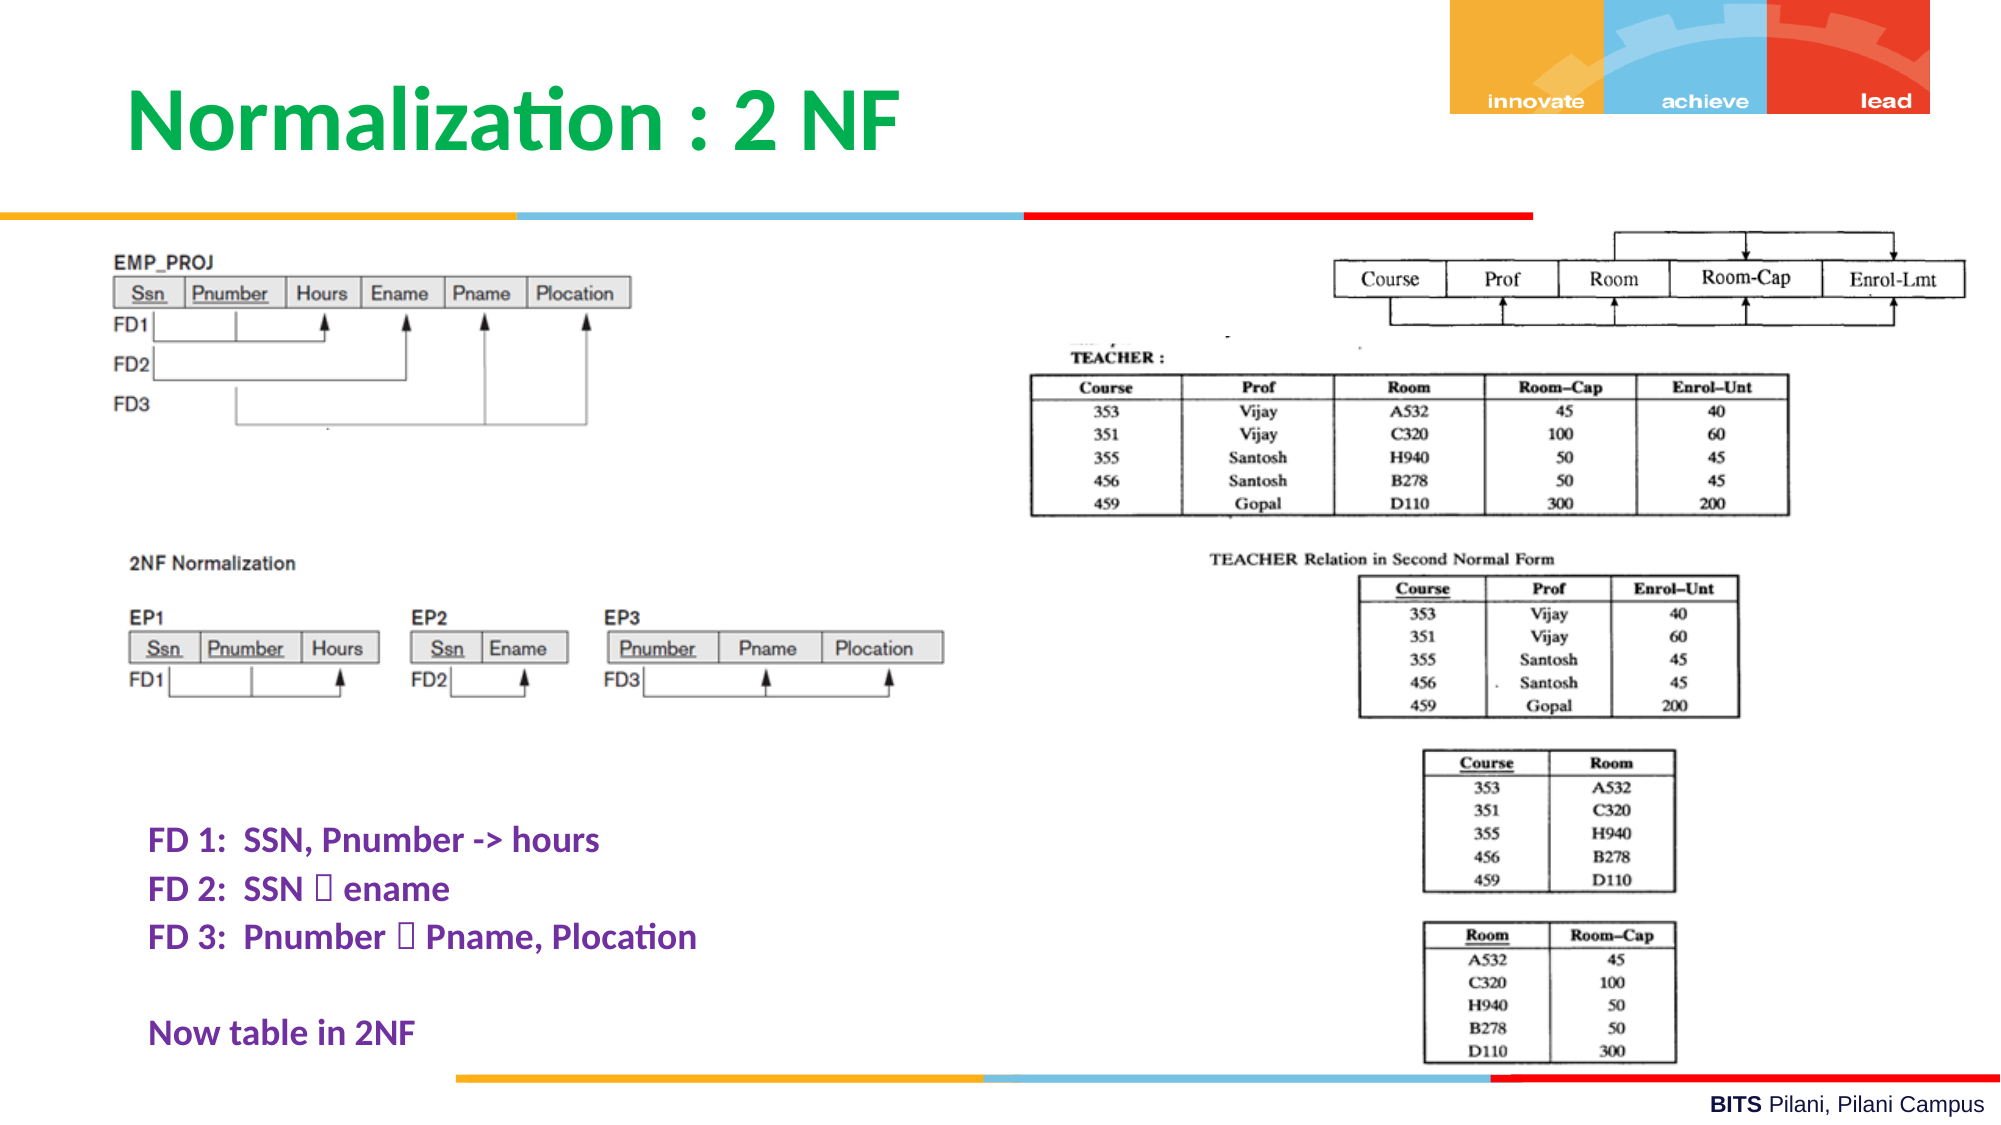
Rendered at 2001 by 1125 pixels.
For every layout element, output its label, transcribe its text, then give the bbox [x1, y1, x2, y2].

picture [108, 248, 648, 431]
text_box FD 1: SSN, Pnumber -> hours FD 2: SSN  ename FD 3: Pnumber  Pname, Plocation Now table in 2NF [58, 804, 1059, 1061]
picture [108, 547, 970, 720]
text_box Normalization : 2 NF [112, 51, 918, 177]
picture [1449, 0, 1930, 114]
picture [1019, 221, 1973, 524]
picture [1202, 539, 1792, 1070]
